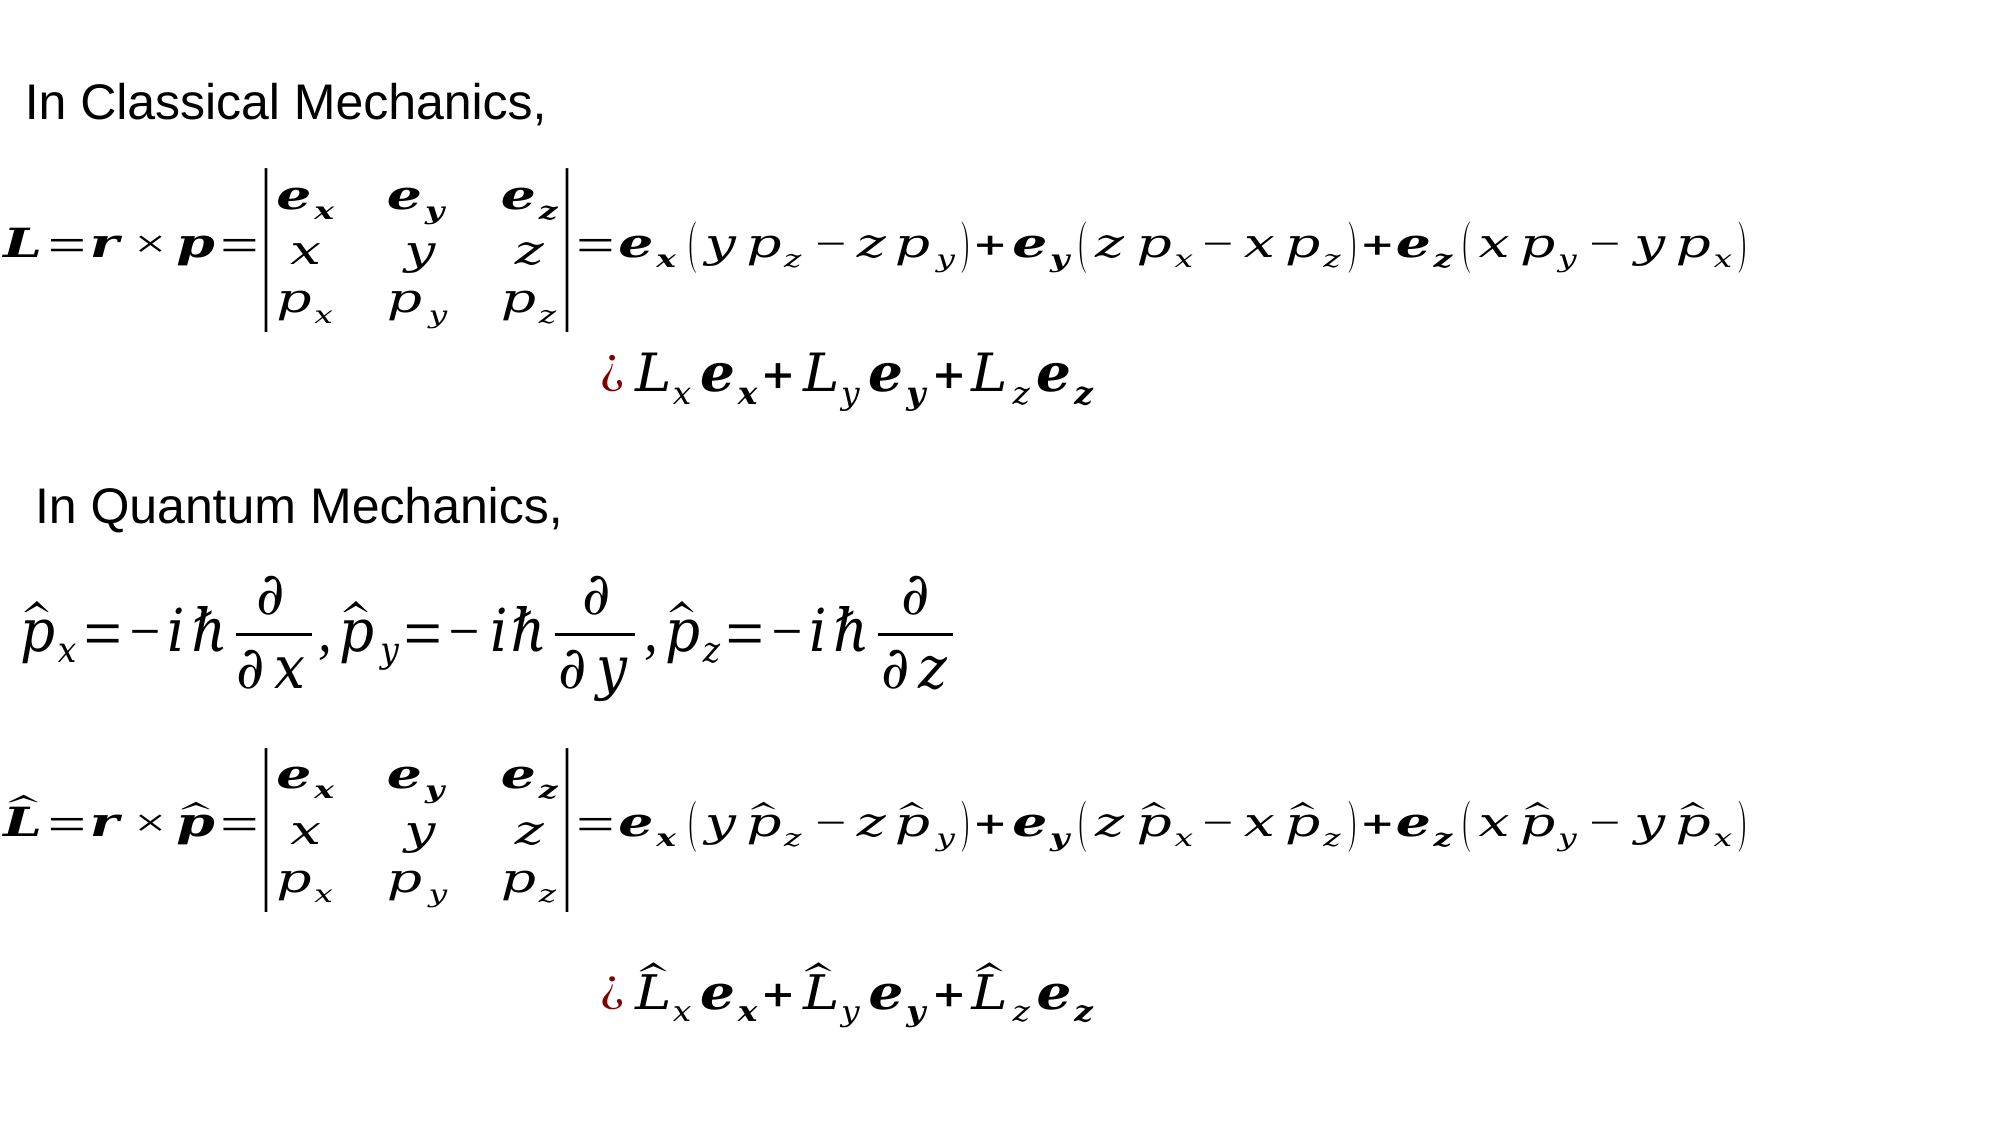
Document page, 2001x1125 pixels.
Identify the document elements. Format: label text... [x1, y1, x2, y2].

text_box In Classical Mechanics, [10, 62, 1172, 137]
text_box In Quantum Mechanics, [20, 466, 1182, 542]
